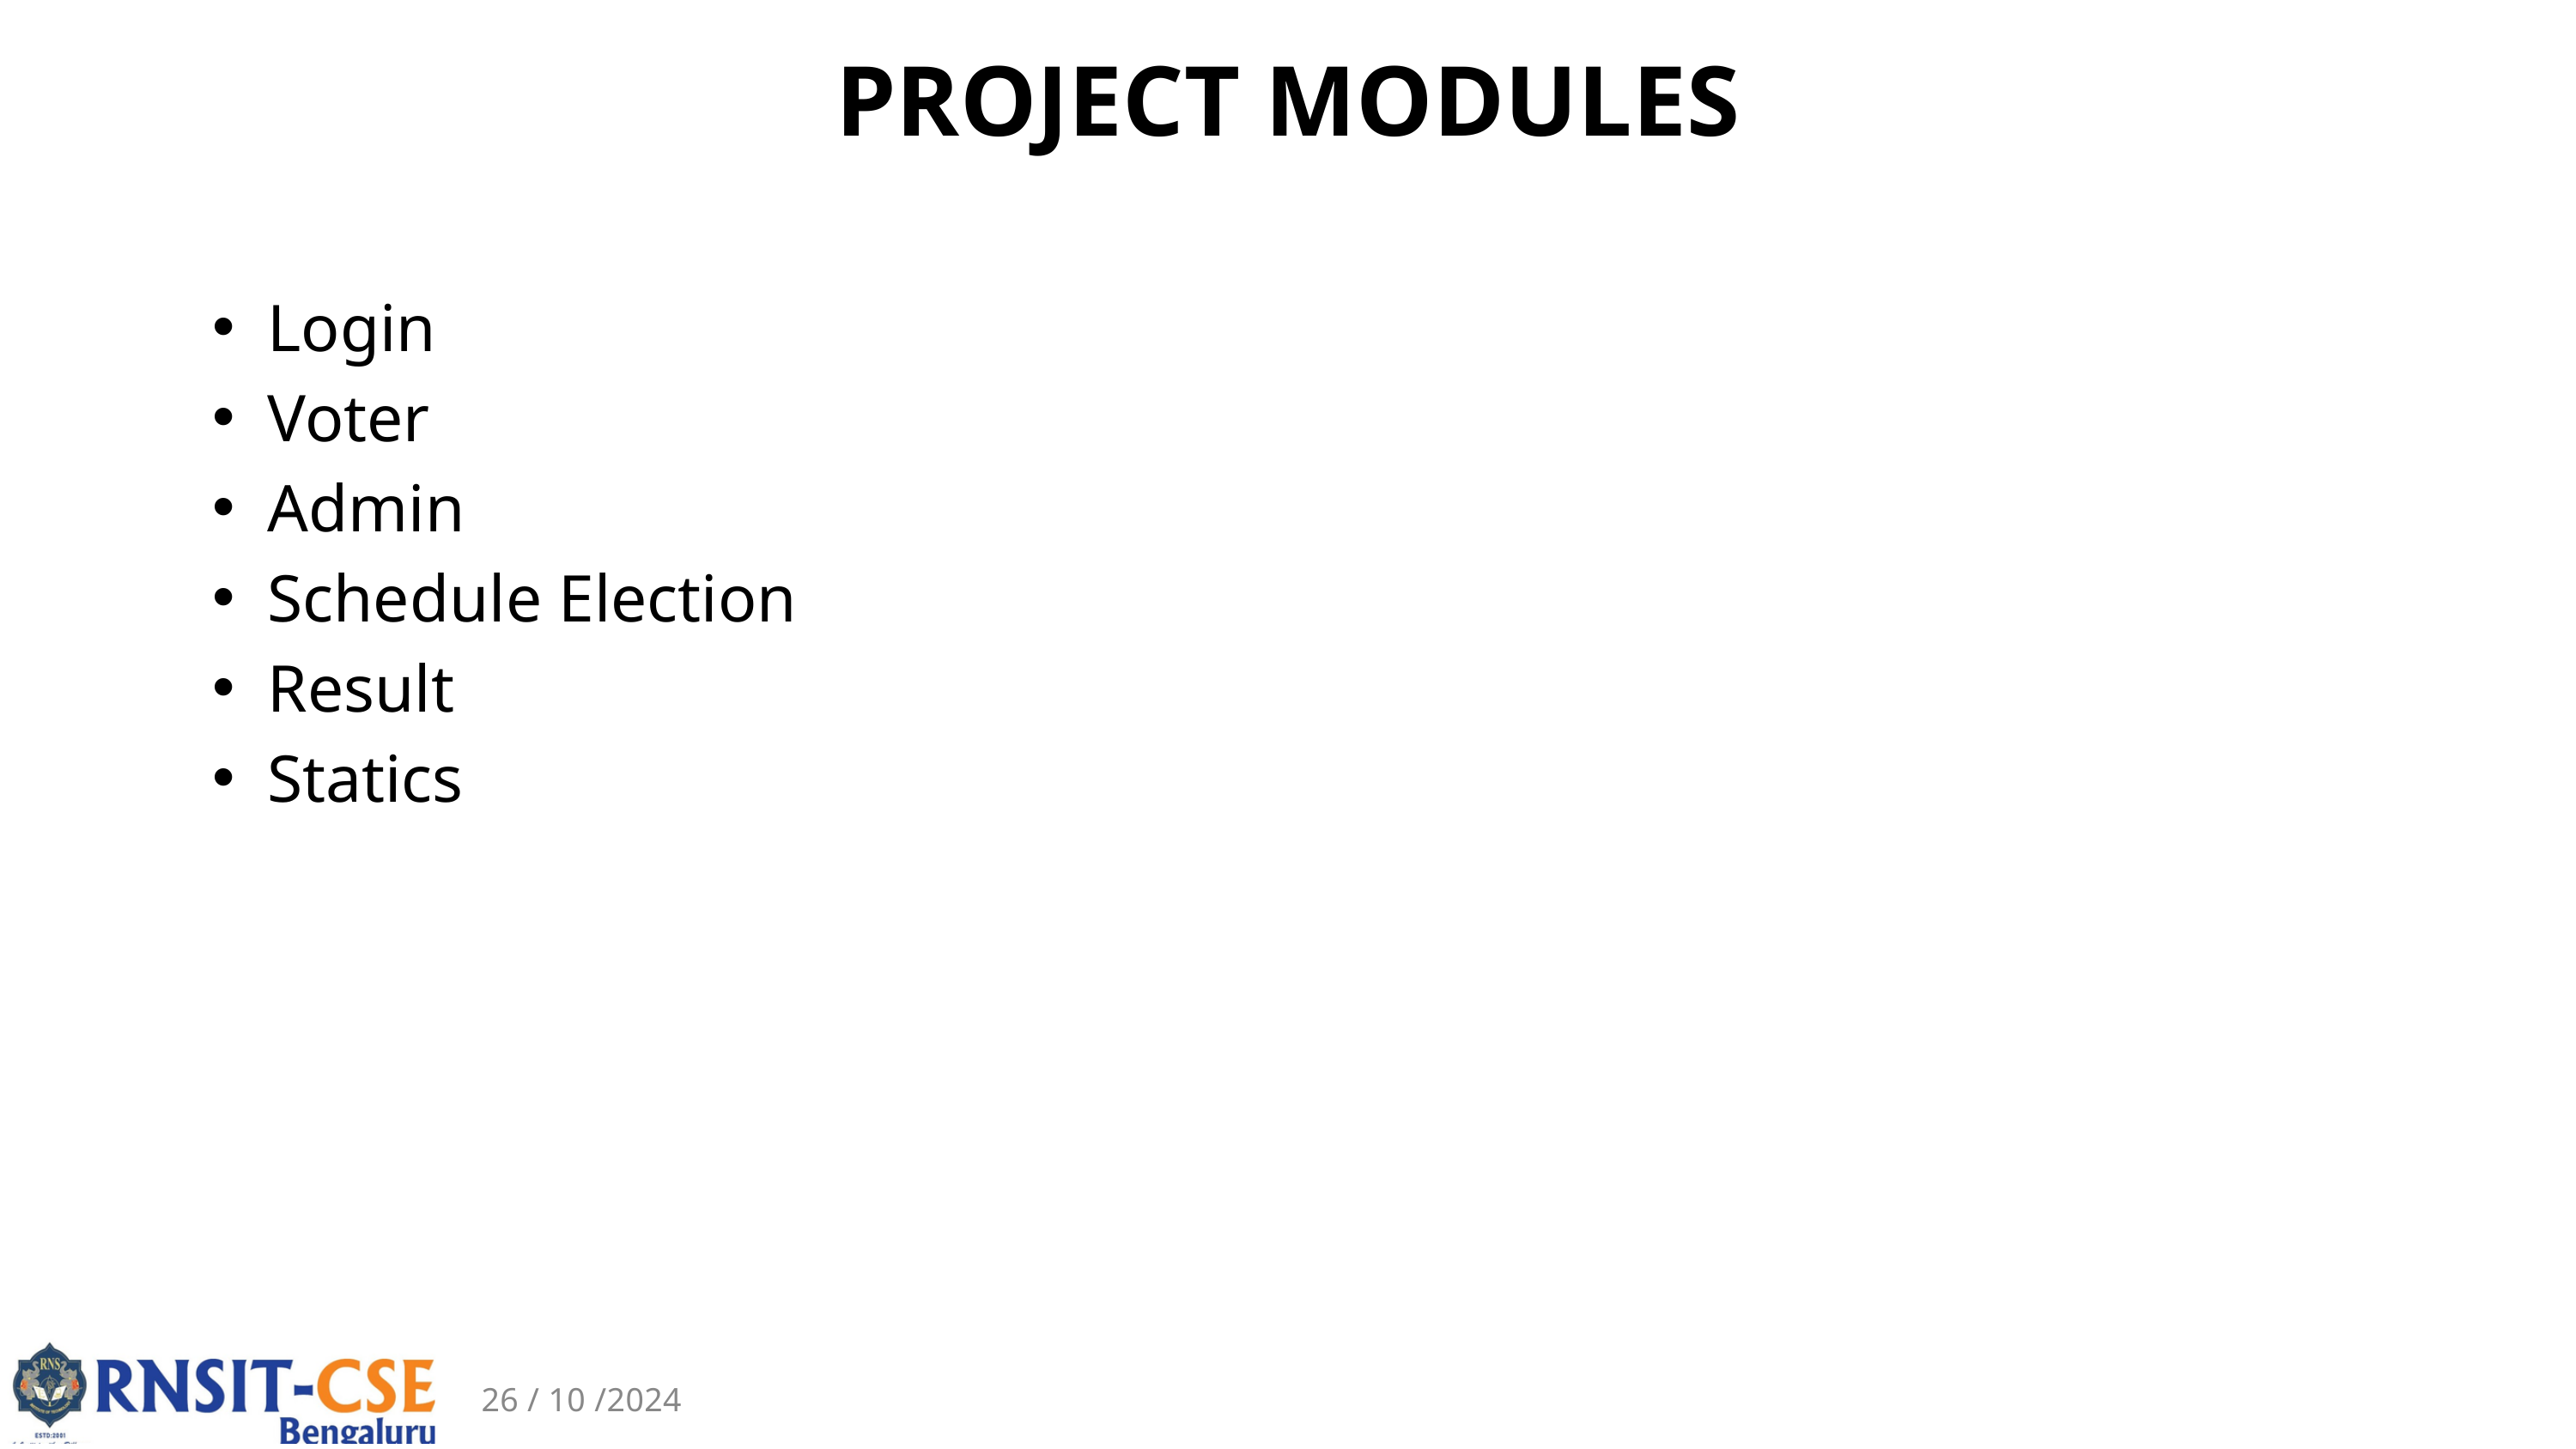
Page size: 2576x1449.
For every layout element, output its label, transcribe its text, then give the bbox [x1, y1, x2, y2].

text_box 26 / 10 /2024 [481, 1379, 713, 1419]
text_box [0, 1331, 445, 1444]
text_box Login Voter Admin Schedule Election Result Statics [158, 274, 826, 906]
text_box PROJECT MODULES [13, 39, 2563, 156]
